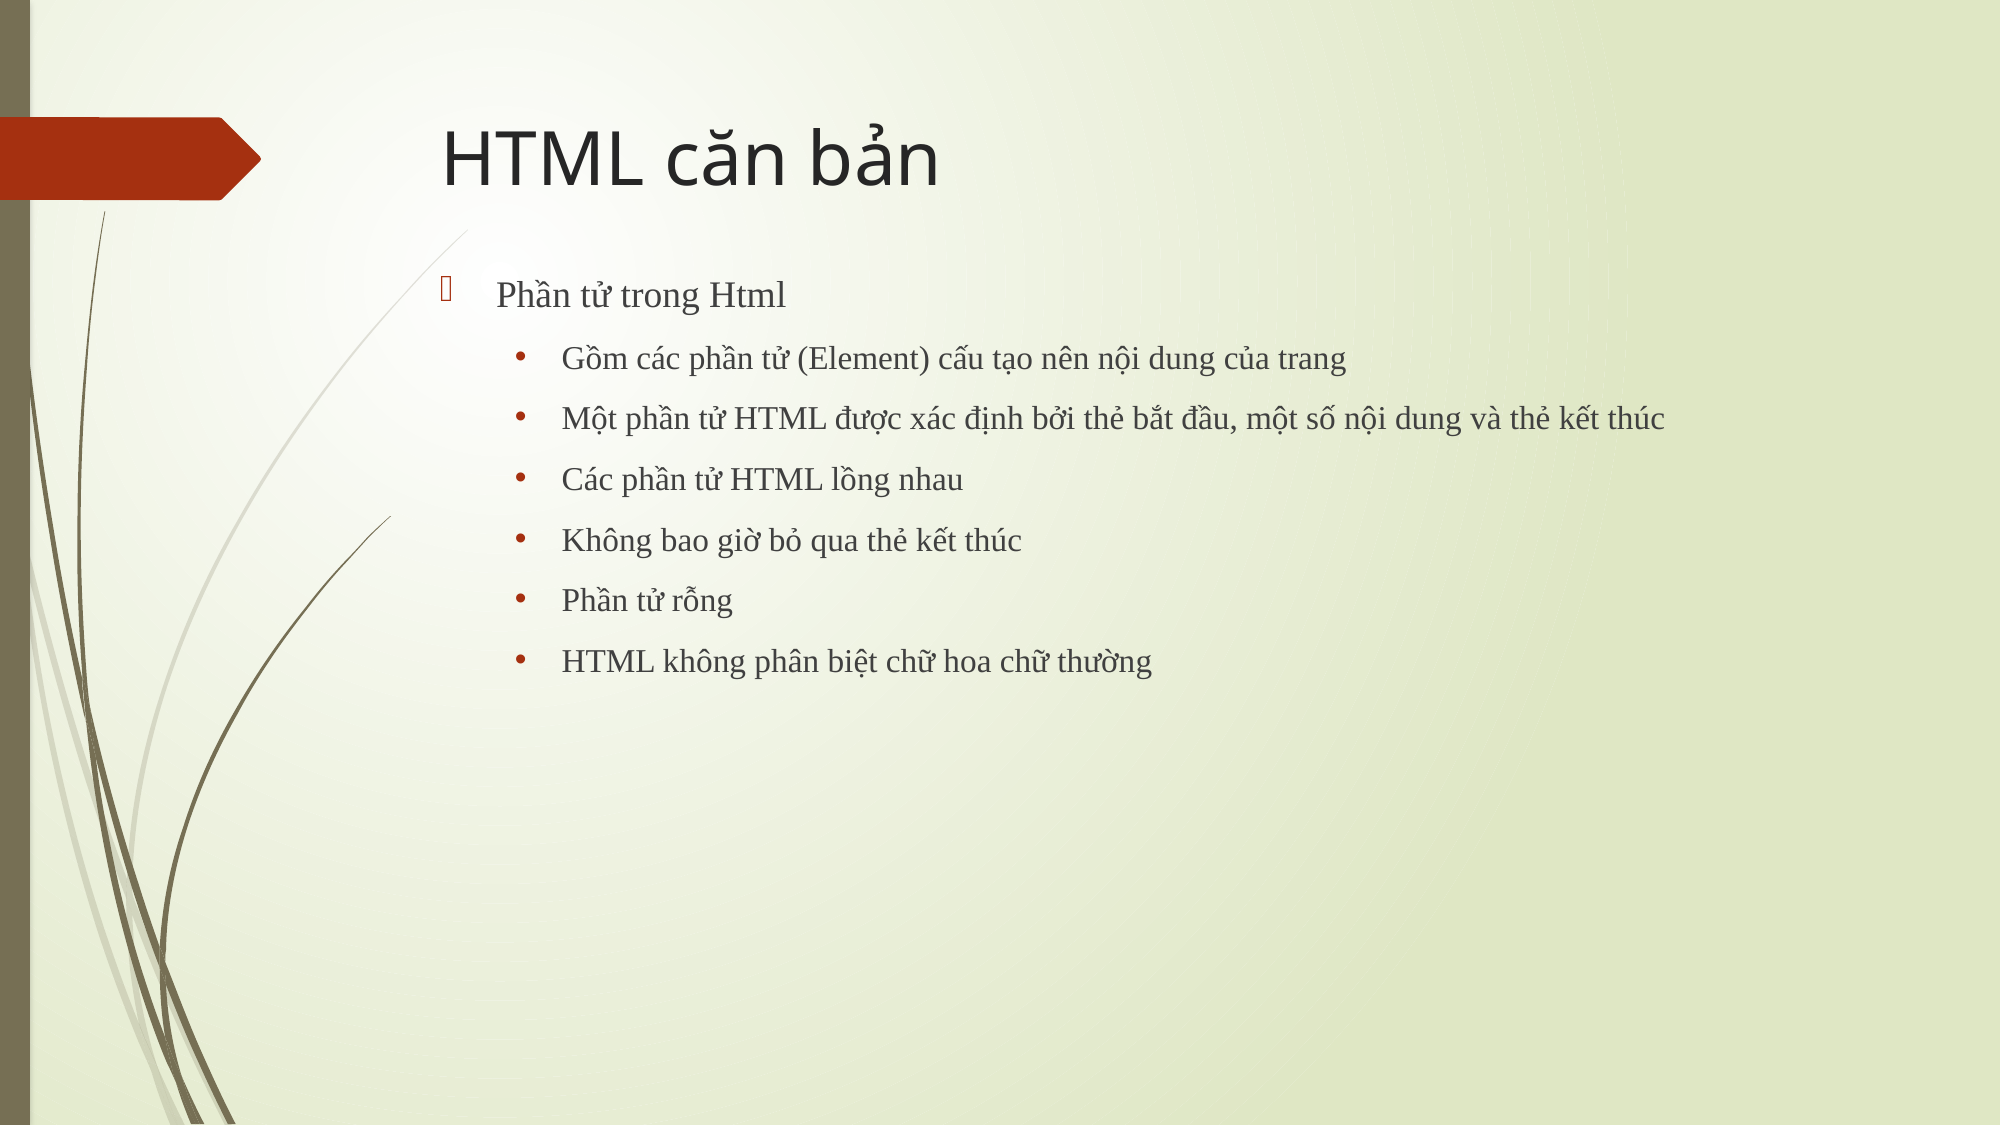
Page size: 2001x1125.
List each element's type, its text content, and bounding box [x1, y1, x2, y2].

list Phần tử trong Html Gồm các phần tử (Element) cấu tạo nên nội dung của trang Một phần tử HTML được xác định bởi thẻ bắt đầu, một số nội dung và thẻ kết thúc Các phần tử HTML lồng nhau Không bao giờ bỏ qua thẻ kết thúc Phần tử rỗng HTML không phân biệt chữ hoa chữ thường [424, 262, 1888, 970]
title HTML căn bản [425, 102, 1888, 213]
